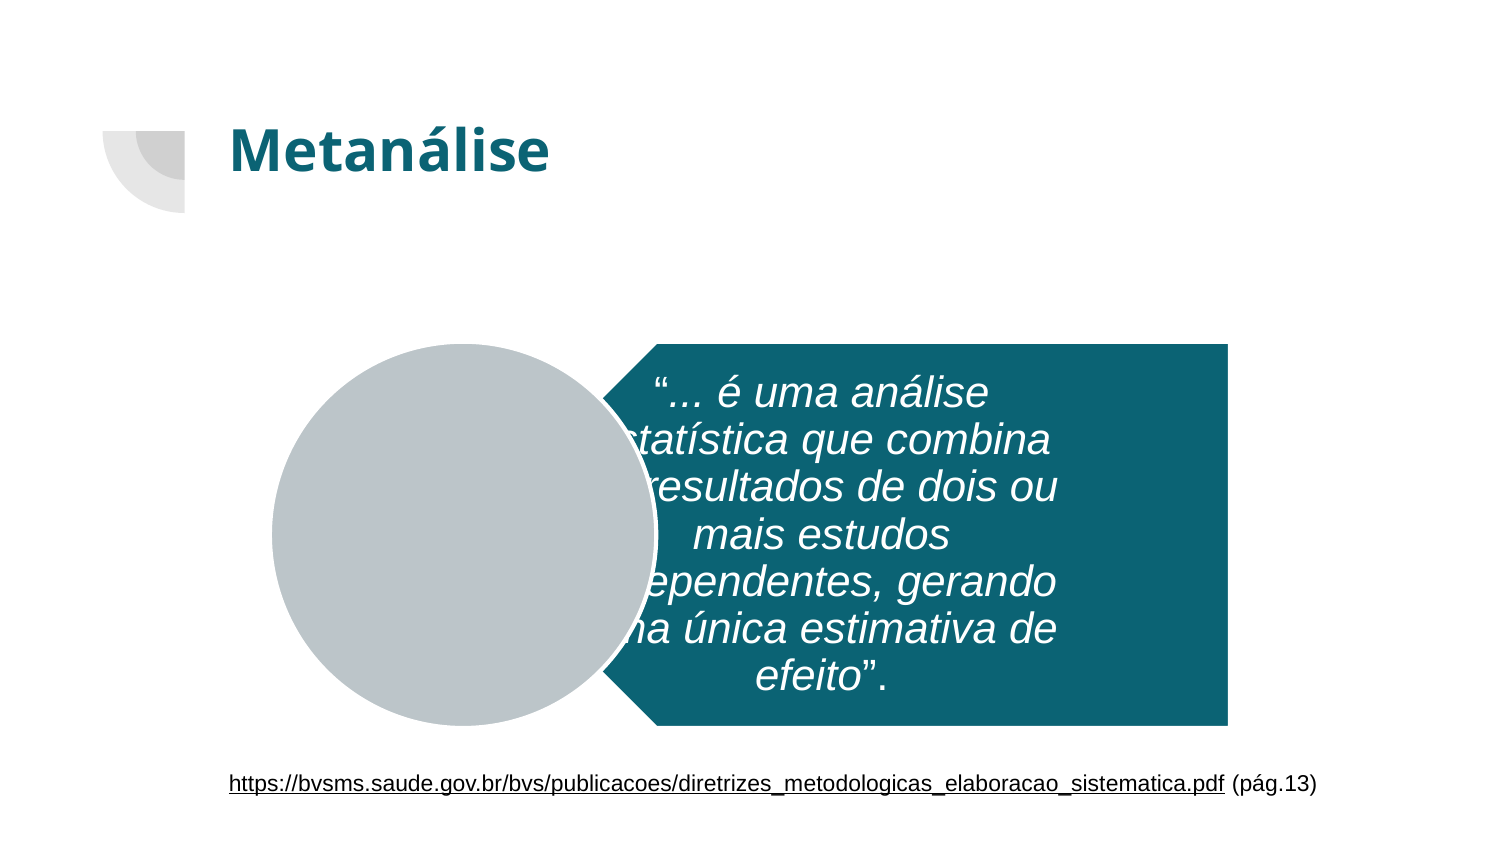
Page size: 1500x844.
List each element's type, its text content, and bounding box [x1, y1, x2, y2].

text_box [173, 326, 1327, 744]
title Metanálise [213, 98, 1368, 263]
text_box https://bvsms.saude.gov.br/bvs/publicacoes/diretrizes_metodologicas_elaboracao_sistematica.pdf (pág.13) [213, 754, 1459, 810]
